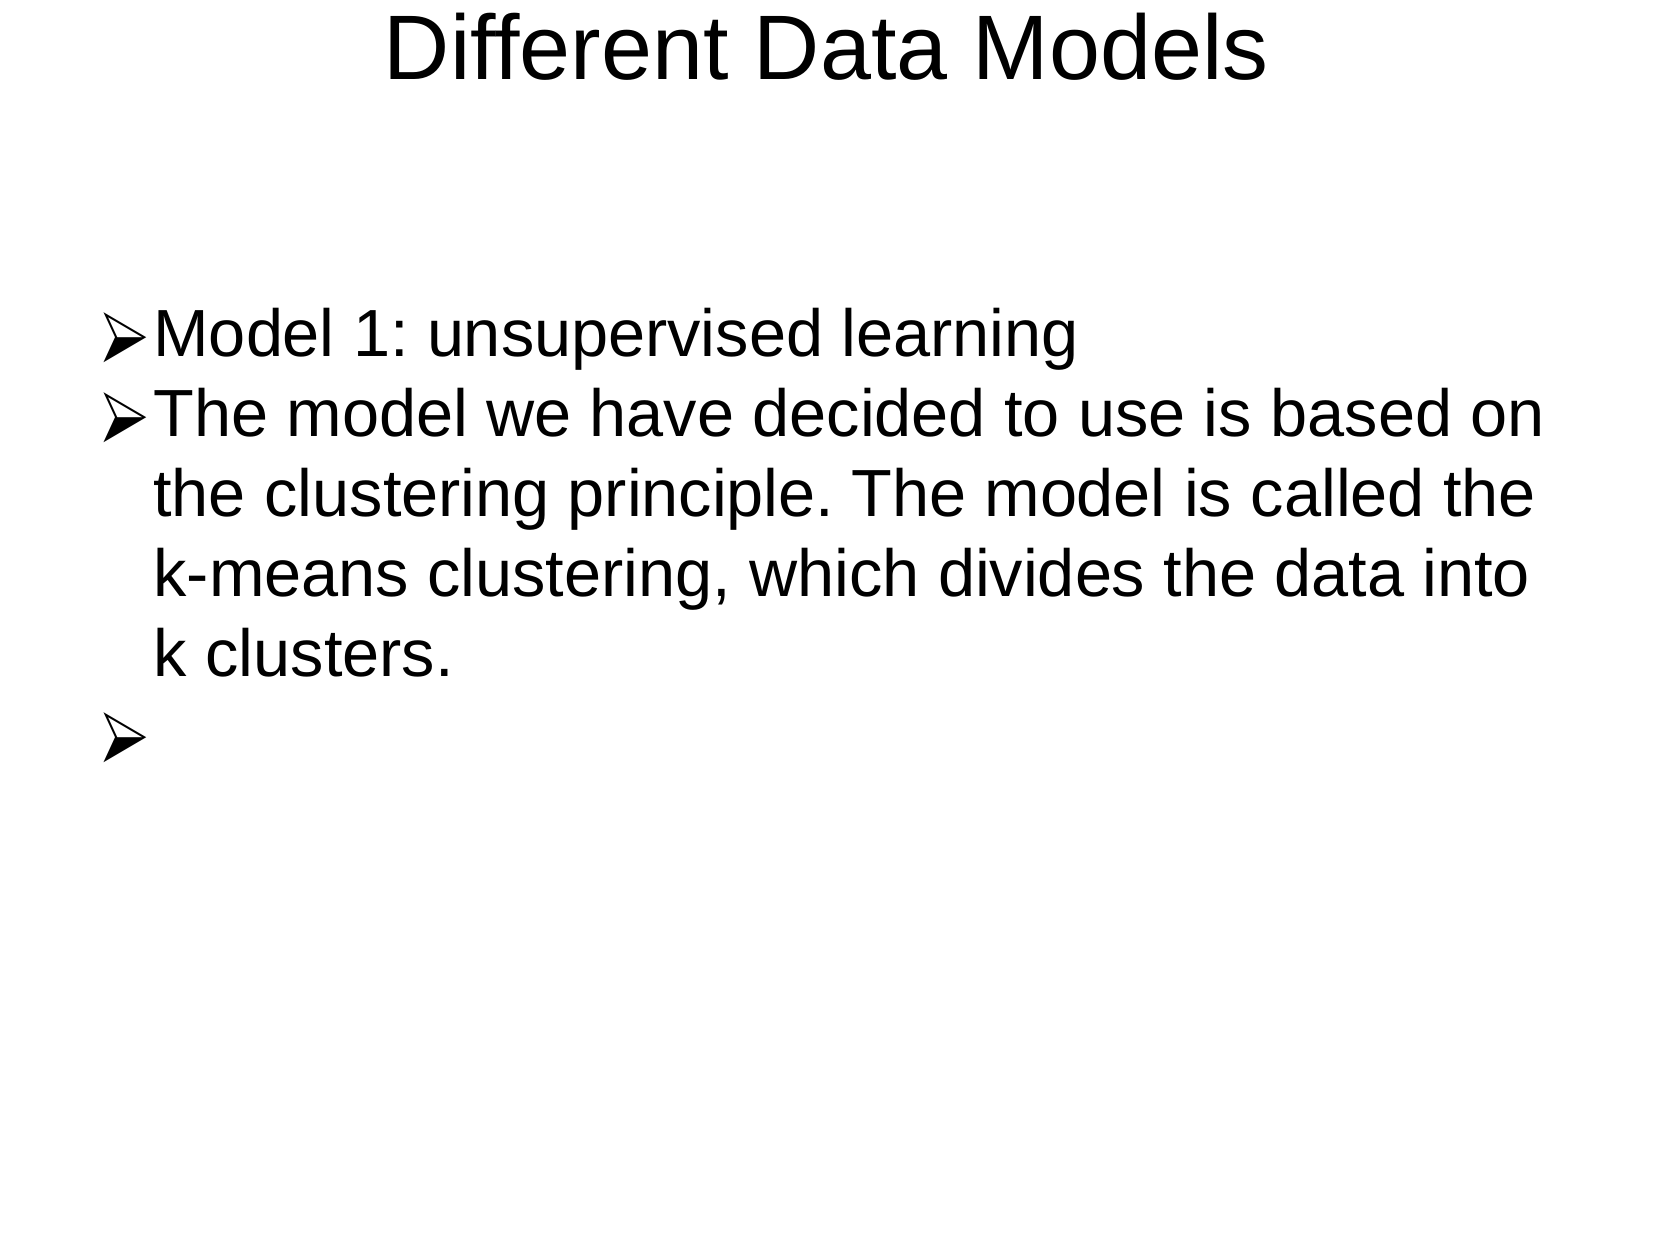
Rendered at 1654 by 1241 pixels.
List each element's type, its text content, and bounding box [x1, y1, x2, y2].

text_box Different Data Models [82, 0, 1571, 290]
text_box Model 1: unsupervised learning The model we have decided to use is based on the clustering principle. The model is called the k-means clustering, which divides the data into k clusters. [82, 290, 1571, 1010]
